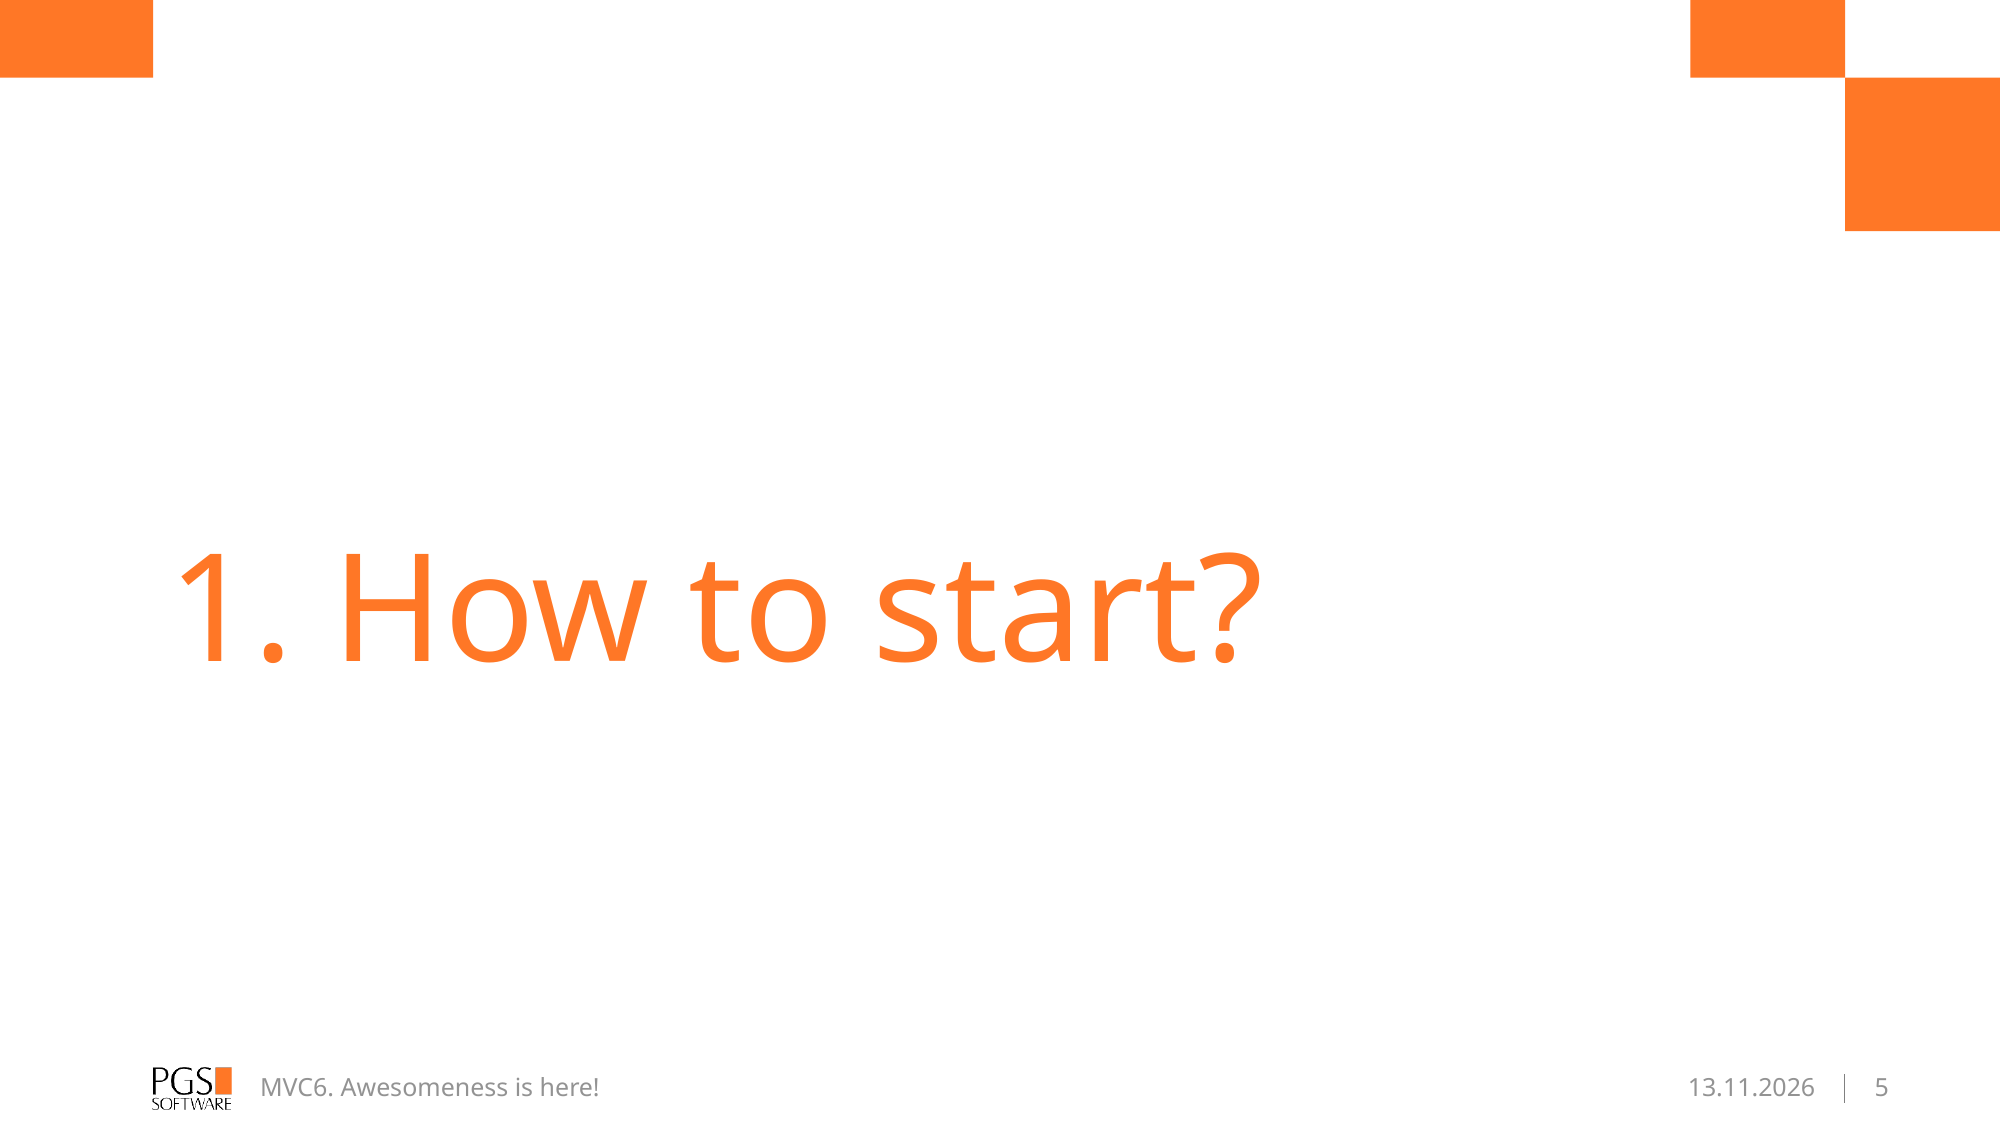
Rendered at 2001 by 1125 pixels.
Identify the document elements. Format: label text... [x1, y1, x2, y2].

title 1. How to start? [168, 227, 1650, 989]
footer MVC6. Awesomeness is here! [230, 1052, 1384, 1125]
slide_number 5 [1845, 1052, 2000, 1125]
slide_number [1537, 1052, 1845, 1125]
picture [137, 1052, 230, 1125]
